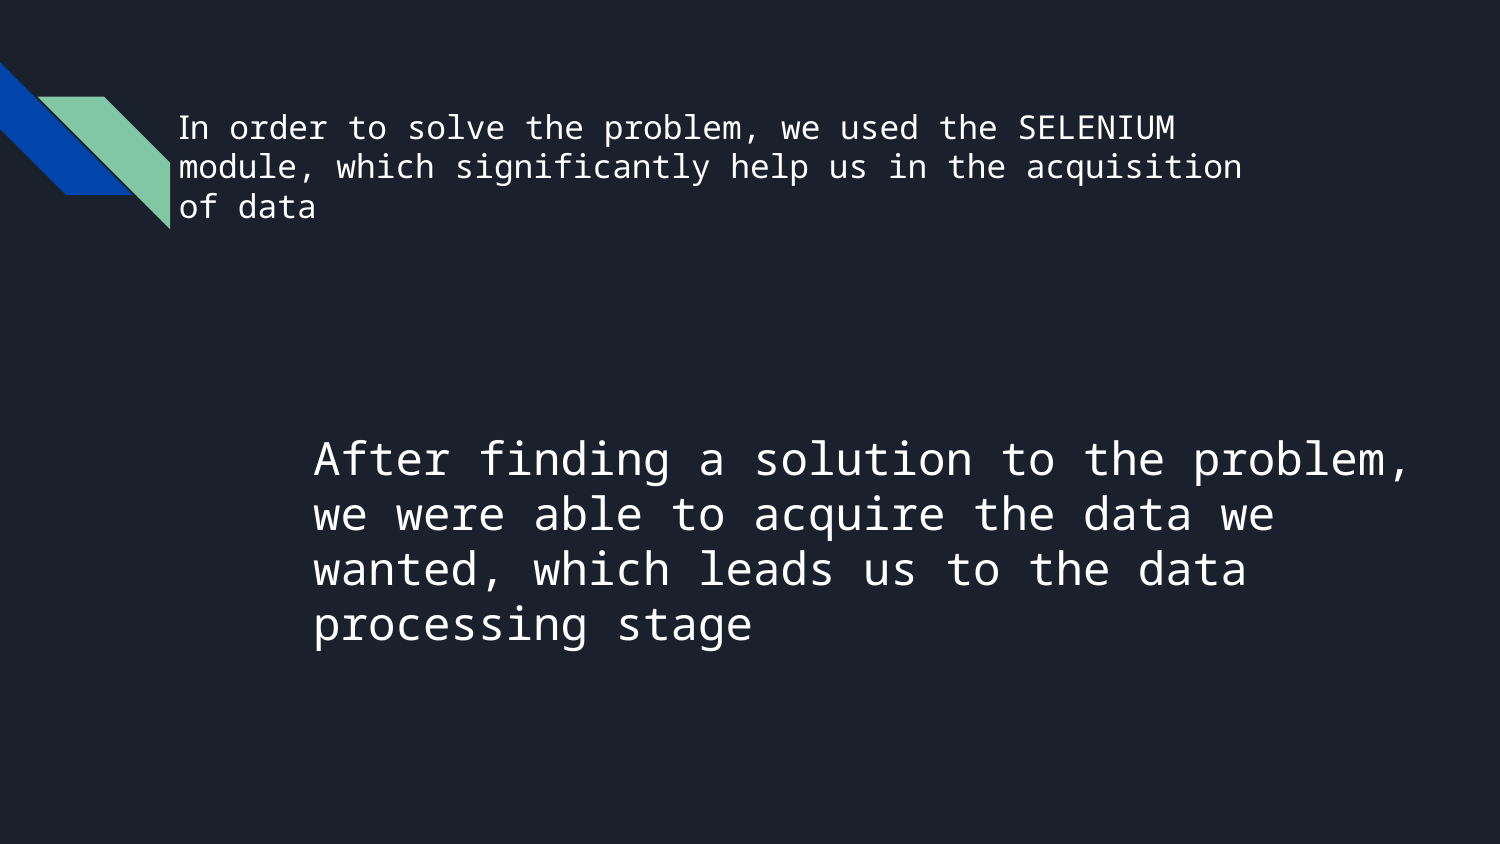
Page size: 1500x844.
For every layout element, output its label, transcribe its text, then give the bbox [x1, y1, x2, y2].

text_box After finding a solution to the problem, we were able to acquire the data we wanted, which leads us to the data processing stage [298, 422, 1500, 657]
title In order to solve the problem, we used the SELENIUM module, which significantly help us in the acquisition of data [163, 91, 1319, 242]
